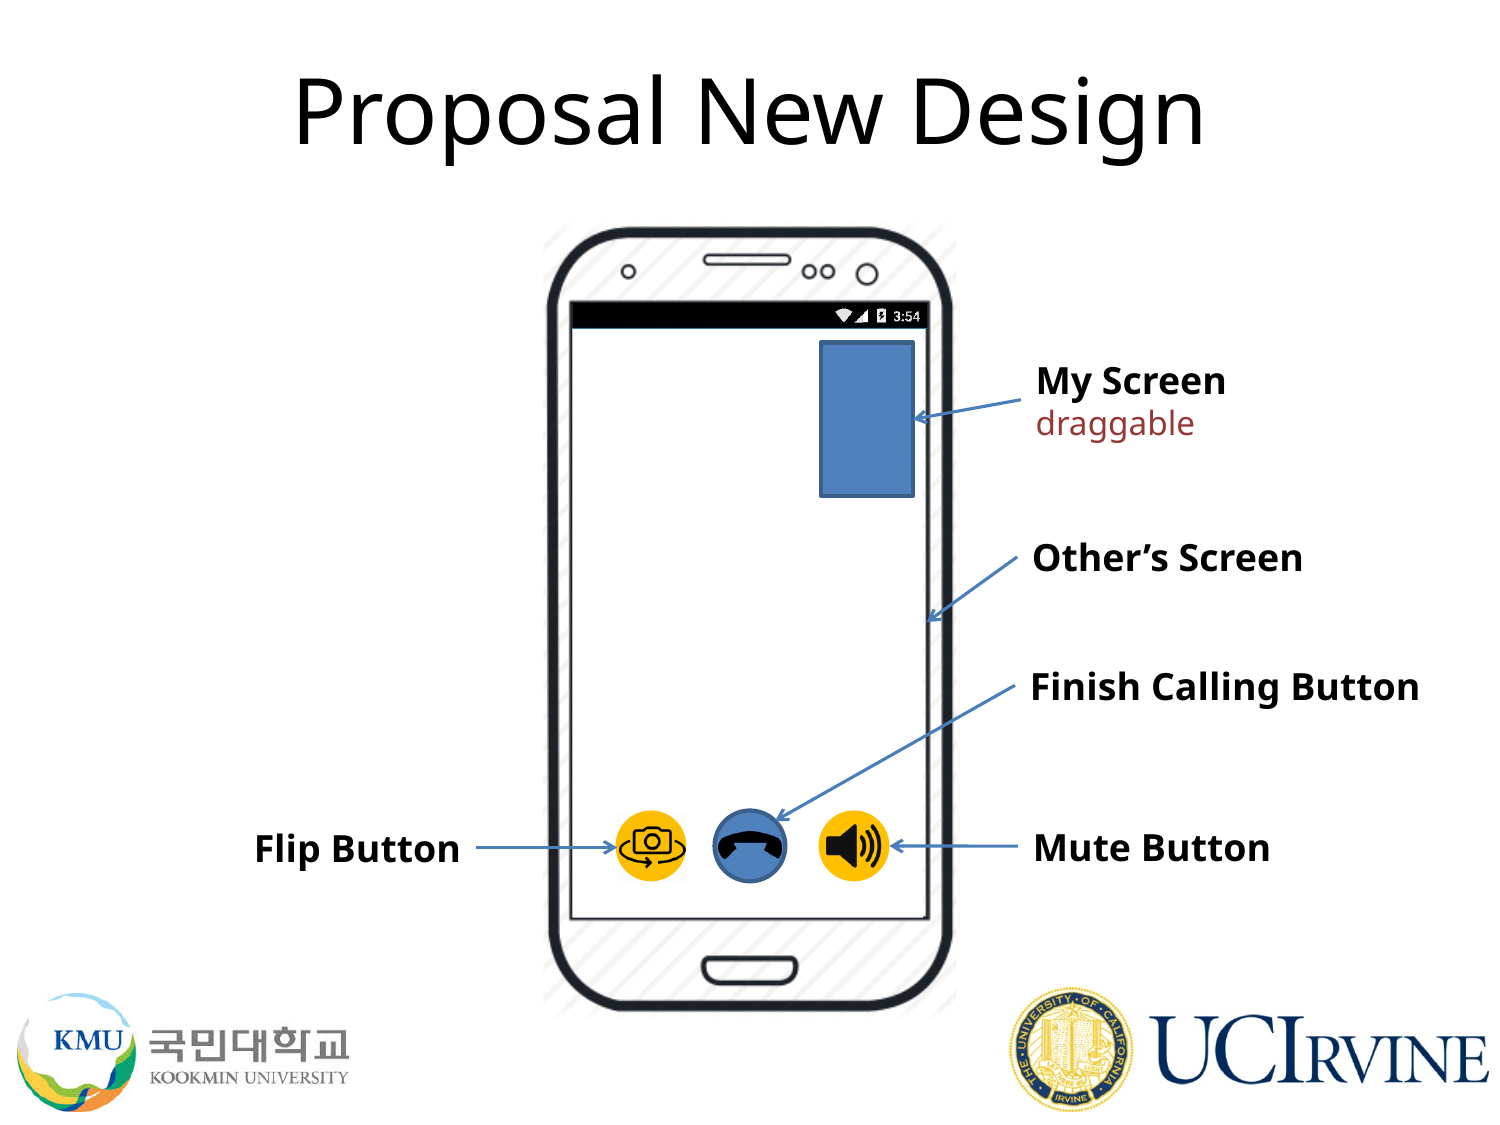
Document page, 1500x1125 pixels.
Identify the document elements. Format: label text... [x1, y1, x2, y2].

text_box Mute Button [1018, 816, 1287, 876]
text_box Other’s Screen [1017, 527, 1320, 587]
picture [17, 993, 349, 1112]
title Proposal New Design [75, 45, 1425, 233]
picture [822, 815, 883, 876]
picture [616, 812, 687, 883]
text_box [926, 557, 1022, 623]
picture [1009, 987, 1489, 1112]
text_box Finish Calling Button [1014, 655, 1436, 716]
text_box Flip Button [238, 817, 476, 878]
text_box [543, 219, 957, 1021]
text_box My Screen draggable [1020, 349, 1243, 450]
picture [718, 831, 782, 859]
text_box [912, 400, 1022, 420]
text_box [774, 685, 1022, 822]
